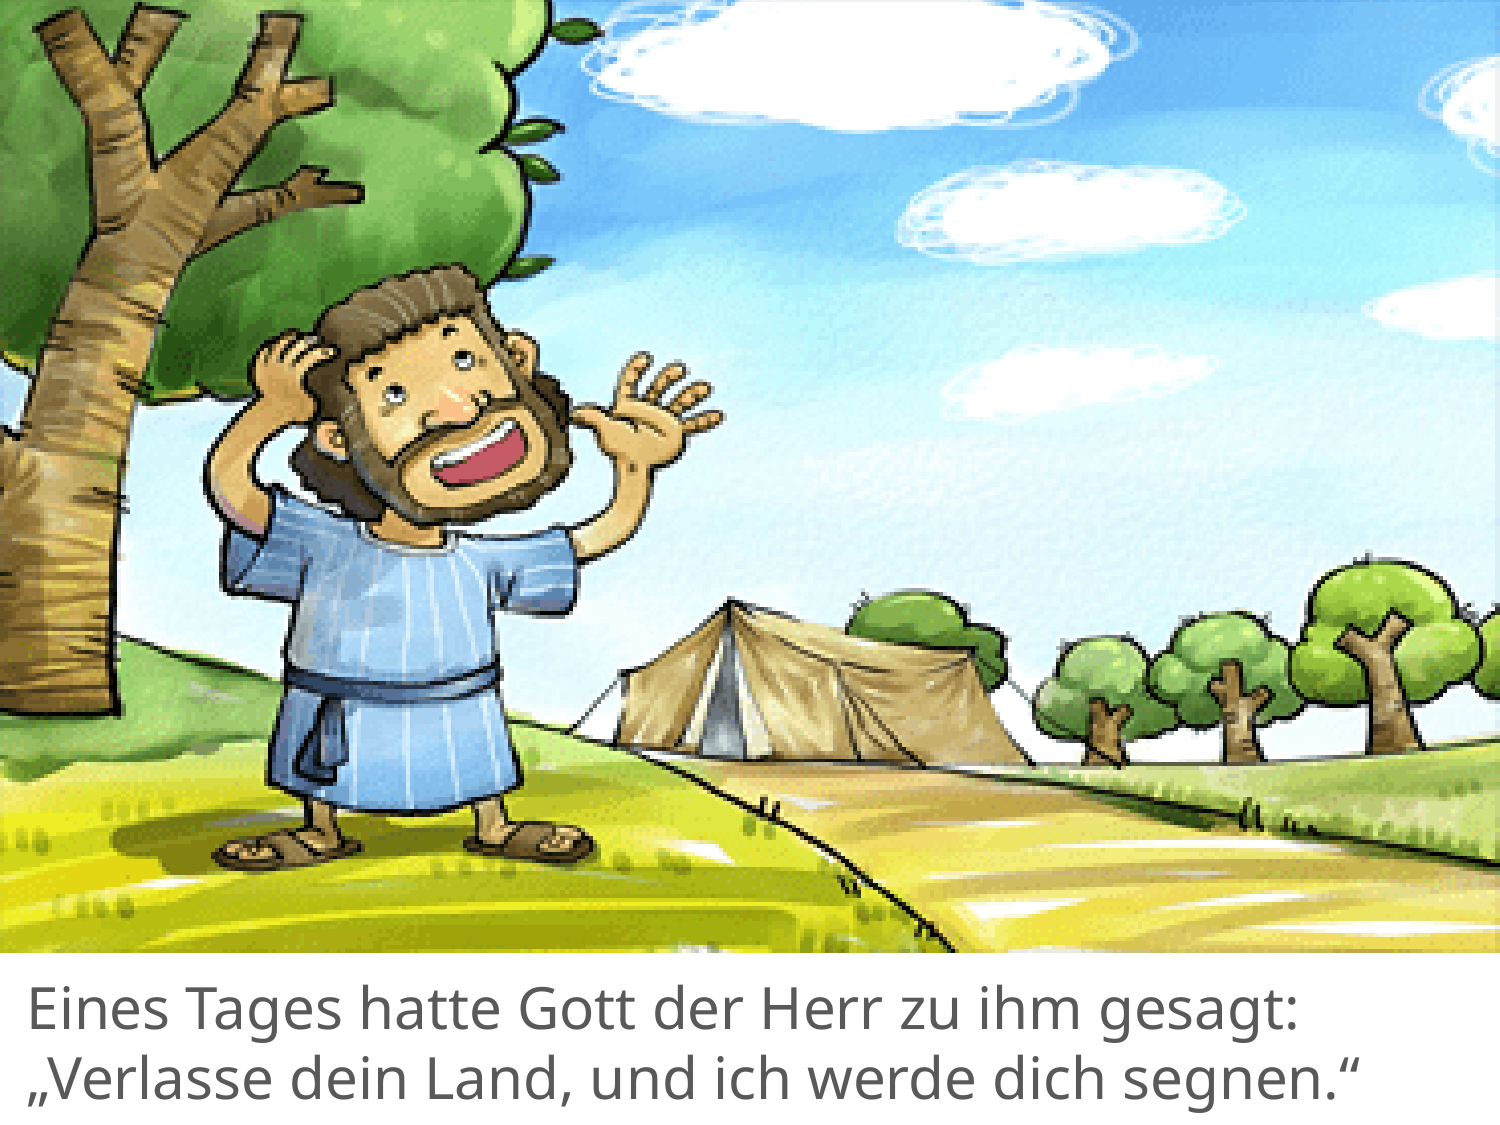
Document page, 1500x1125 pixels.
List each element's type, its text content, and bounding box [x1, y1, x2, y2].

picture [0, 0, 1500, 953]
text_box Eines Tages hatte Gott der Herr zu ihm gesagt: „Verlasse dein Land, und ich werde dich segnen.“ [11, 964, 1483, 1119]
